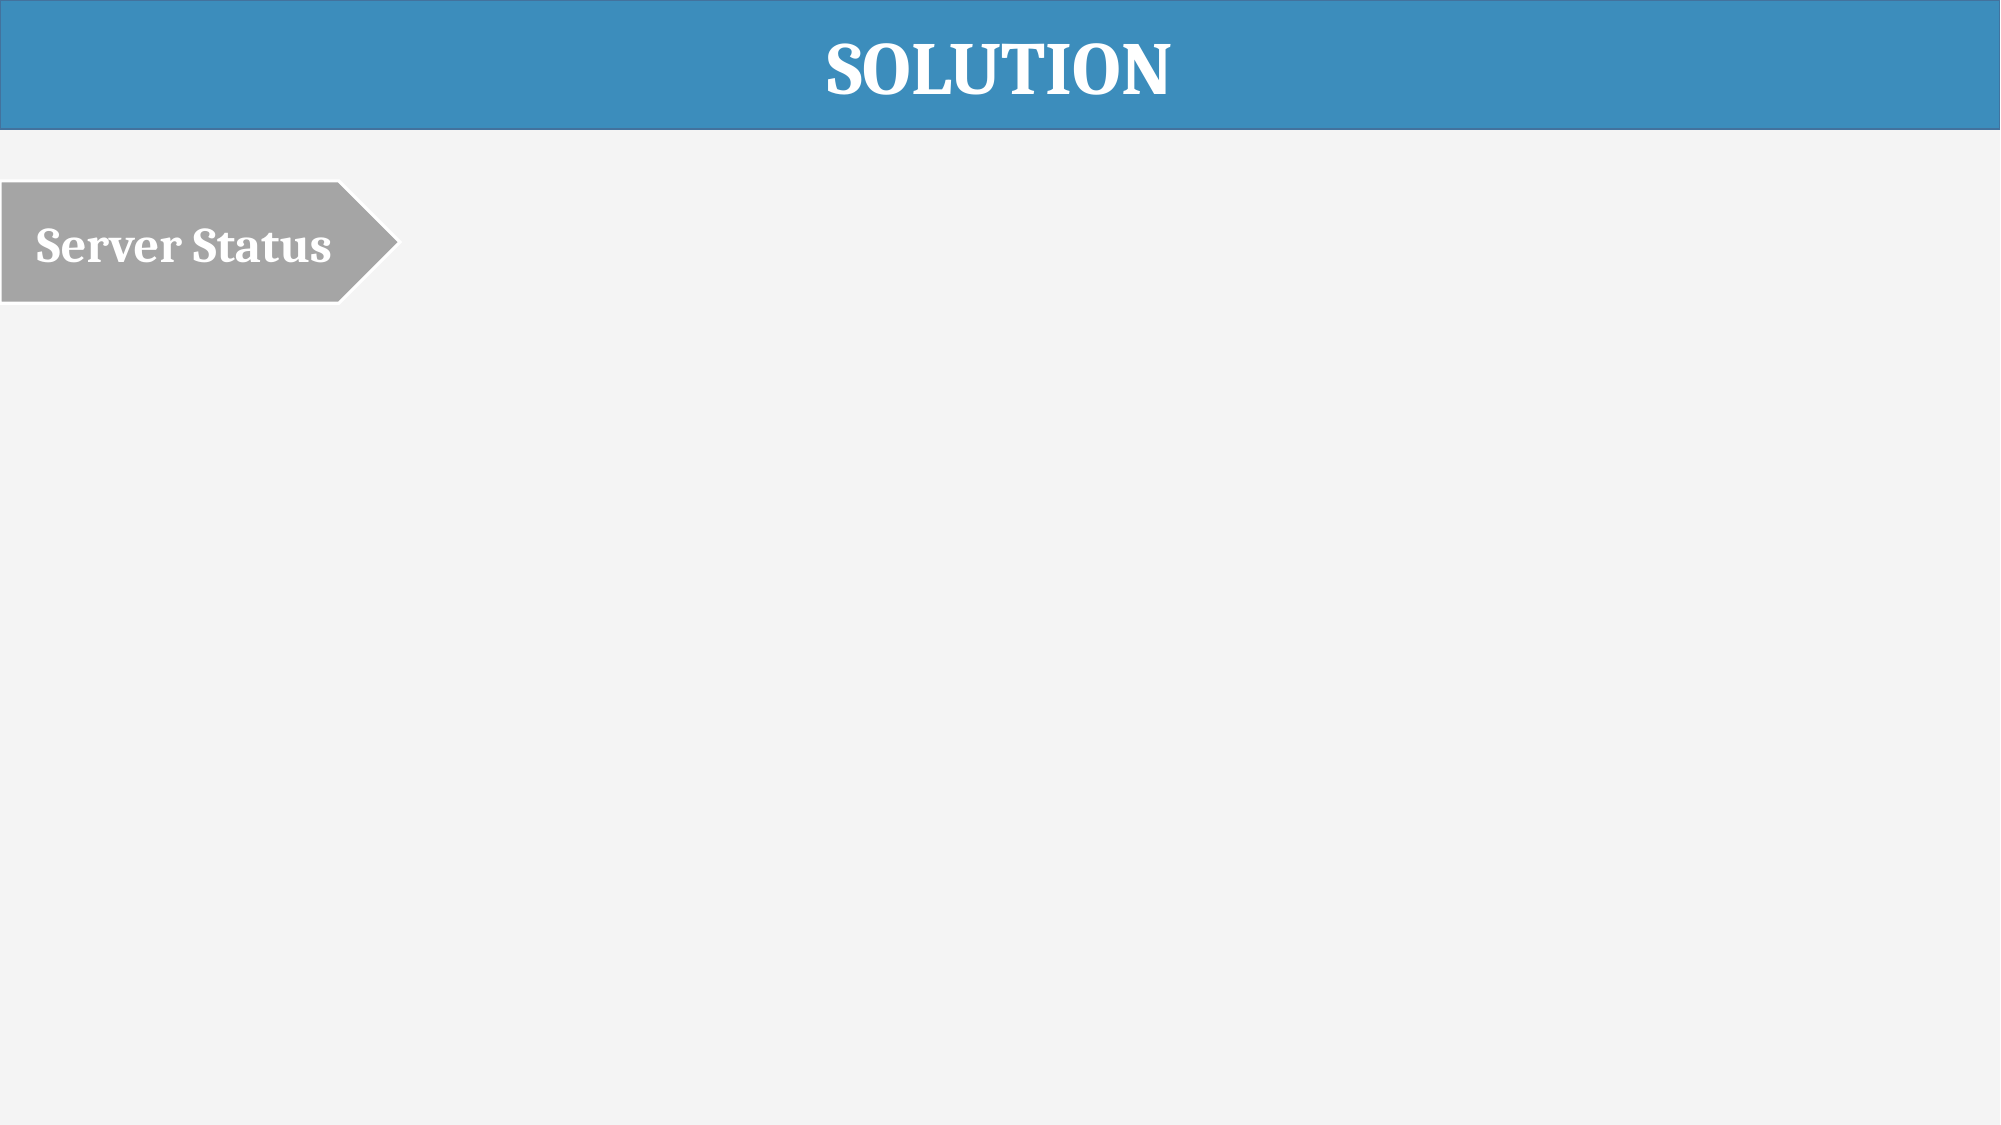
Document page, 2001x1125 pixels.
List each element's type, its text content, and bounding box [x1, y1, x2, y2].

text_box Server Status [0, 179, 403, 305]
text_box SOLUTION [0, 0, 2000, 130]
